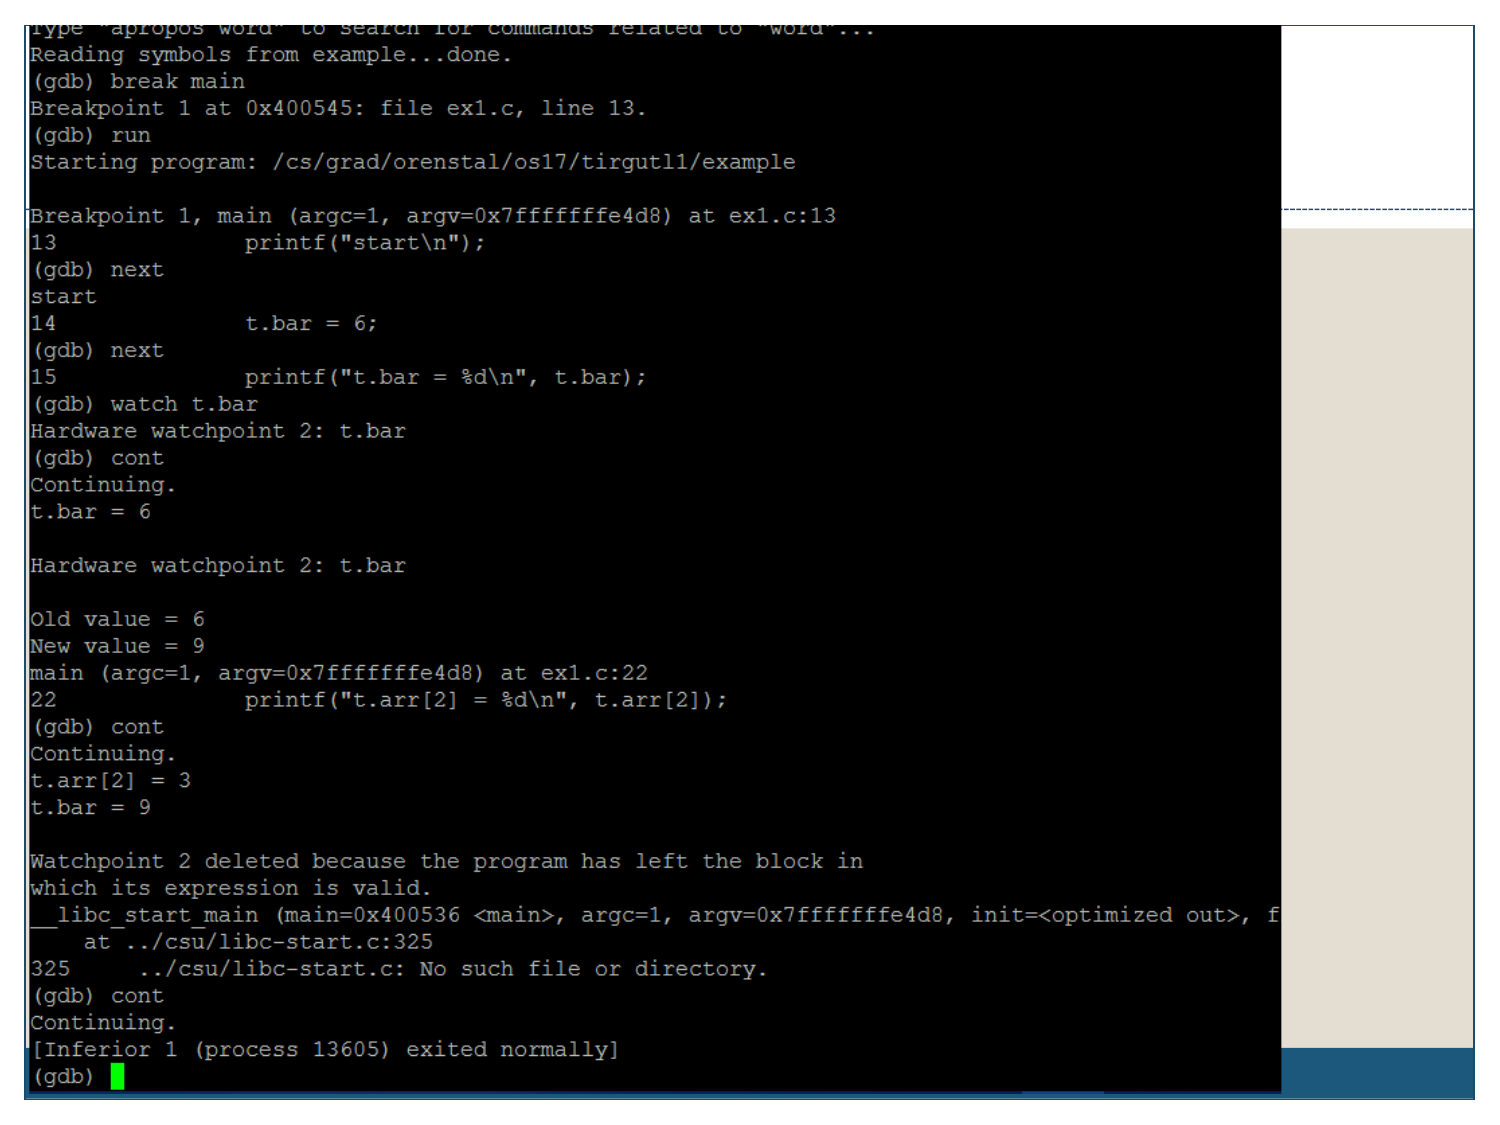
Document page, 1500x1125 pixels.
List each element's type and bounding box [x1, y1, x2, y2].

picture [29, 25, 1282, 1095]
